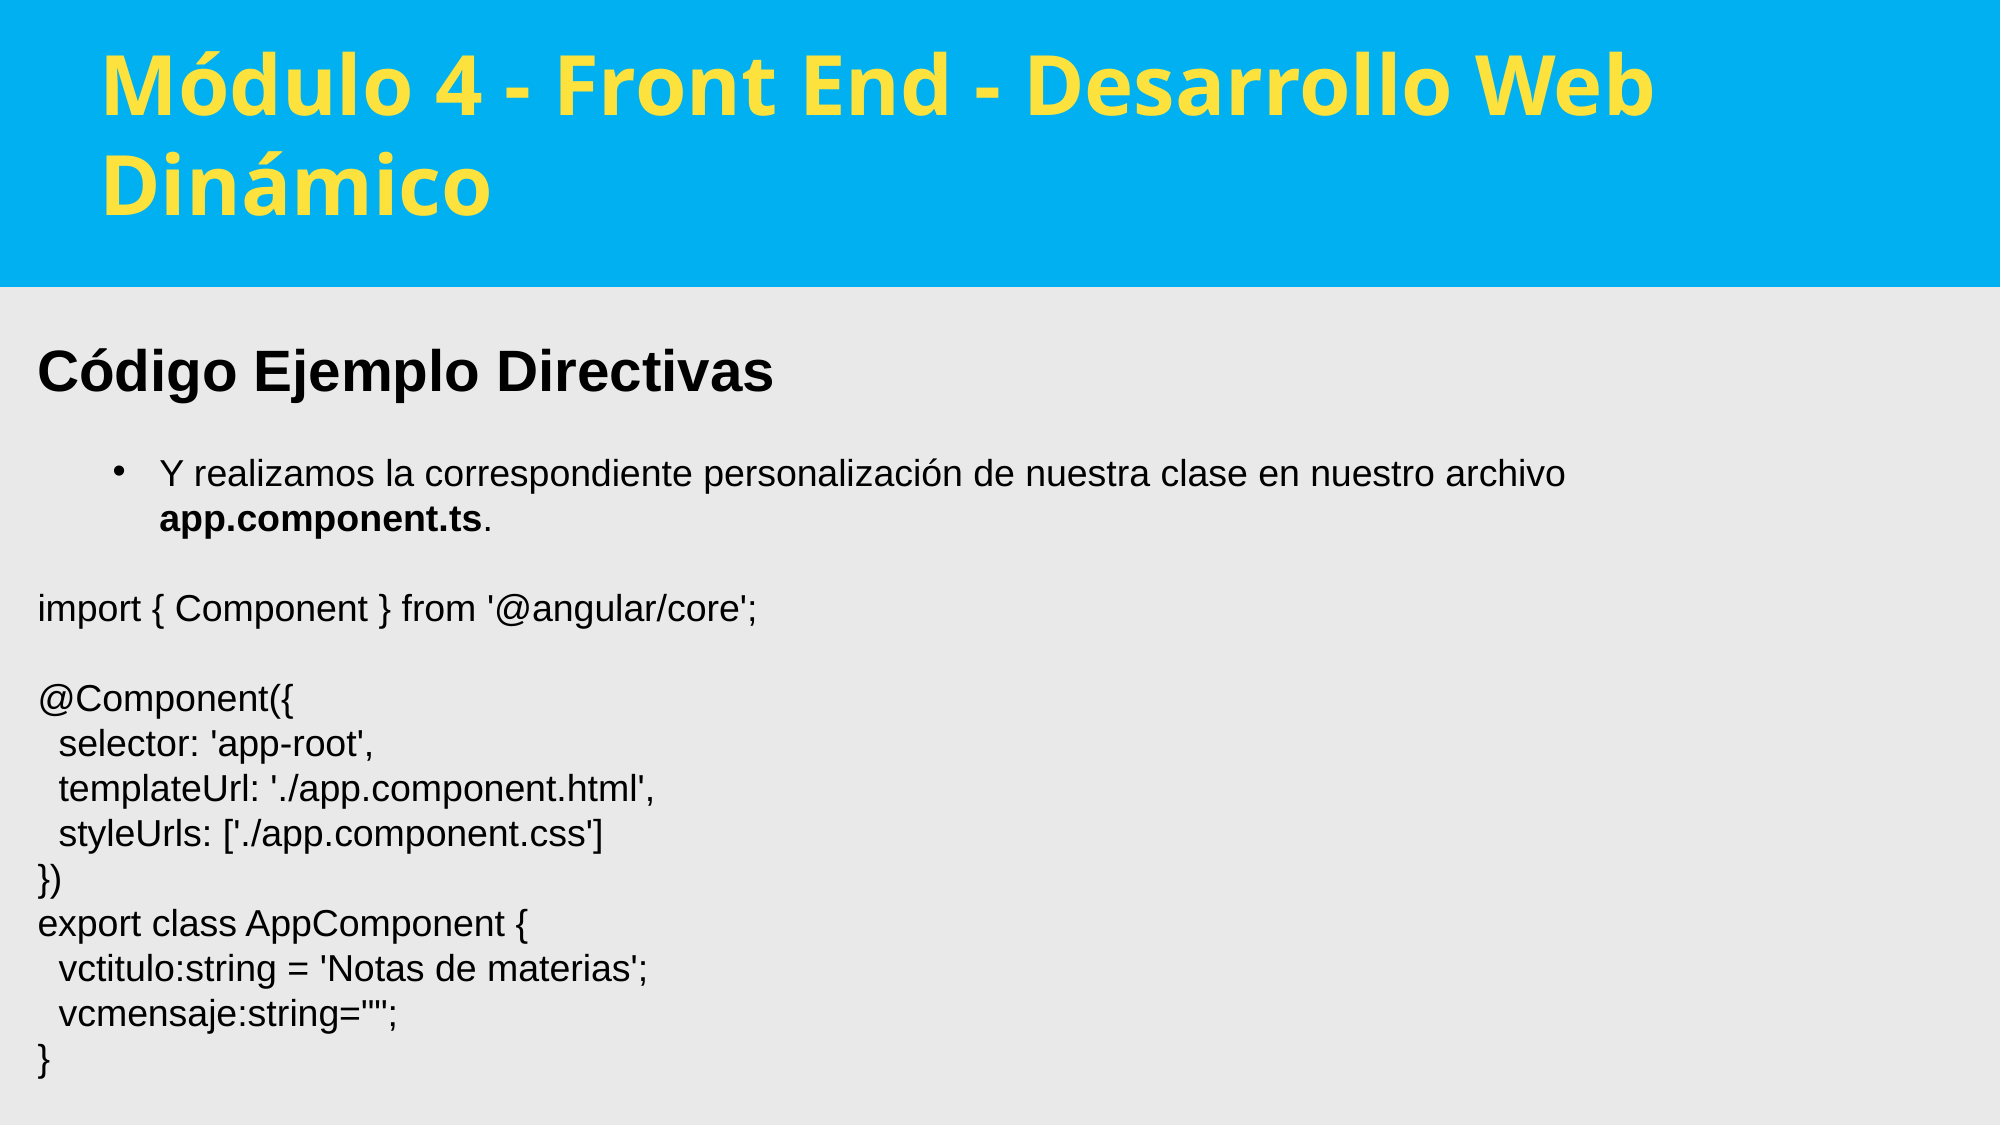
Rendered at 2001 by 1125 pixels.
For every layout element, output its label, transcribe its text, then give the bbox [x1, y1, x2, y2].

text_box Módulo 4 - Front End - Desarrollo Web Dinámico [92, 24, 1901, 222]
text_box Código Ejemplo Directivas Y realizamos la correspondiente personalización de nuestra clase en nuestro archivo app.component.ts. import { Component } from '@angular/core'; @Component({ selector: 'app-root', templateUrl: './app.component.html', styleUrls: ['./app.component.css'] }) export class AppComponent { vctitulo:string = 'Notas de materias'; vcmensaje:string=""; } [17, 286, 1844, 1125]
text_box [0, 0, 2000, 287]
